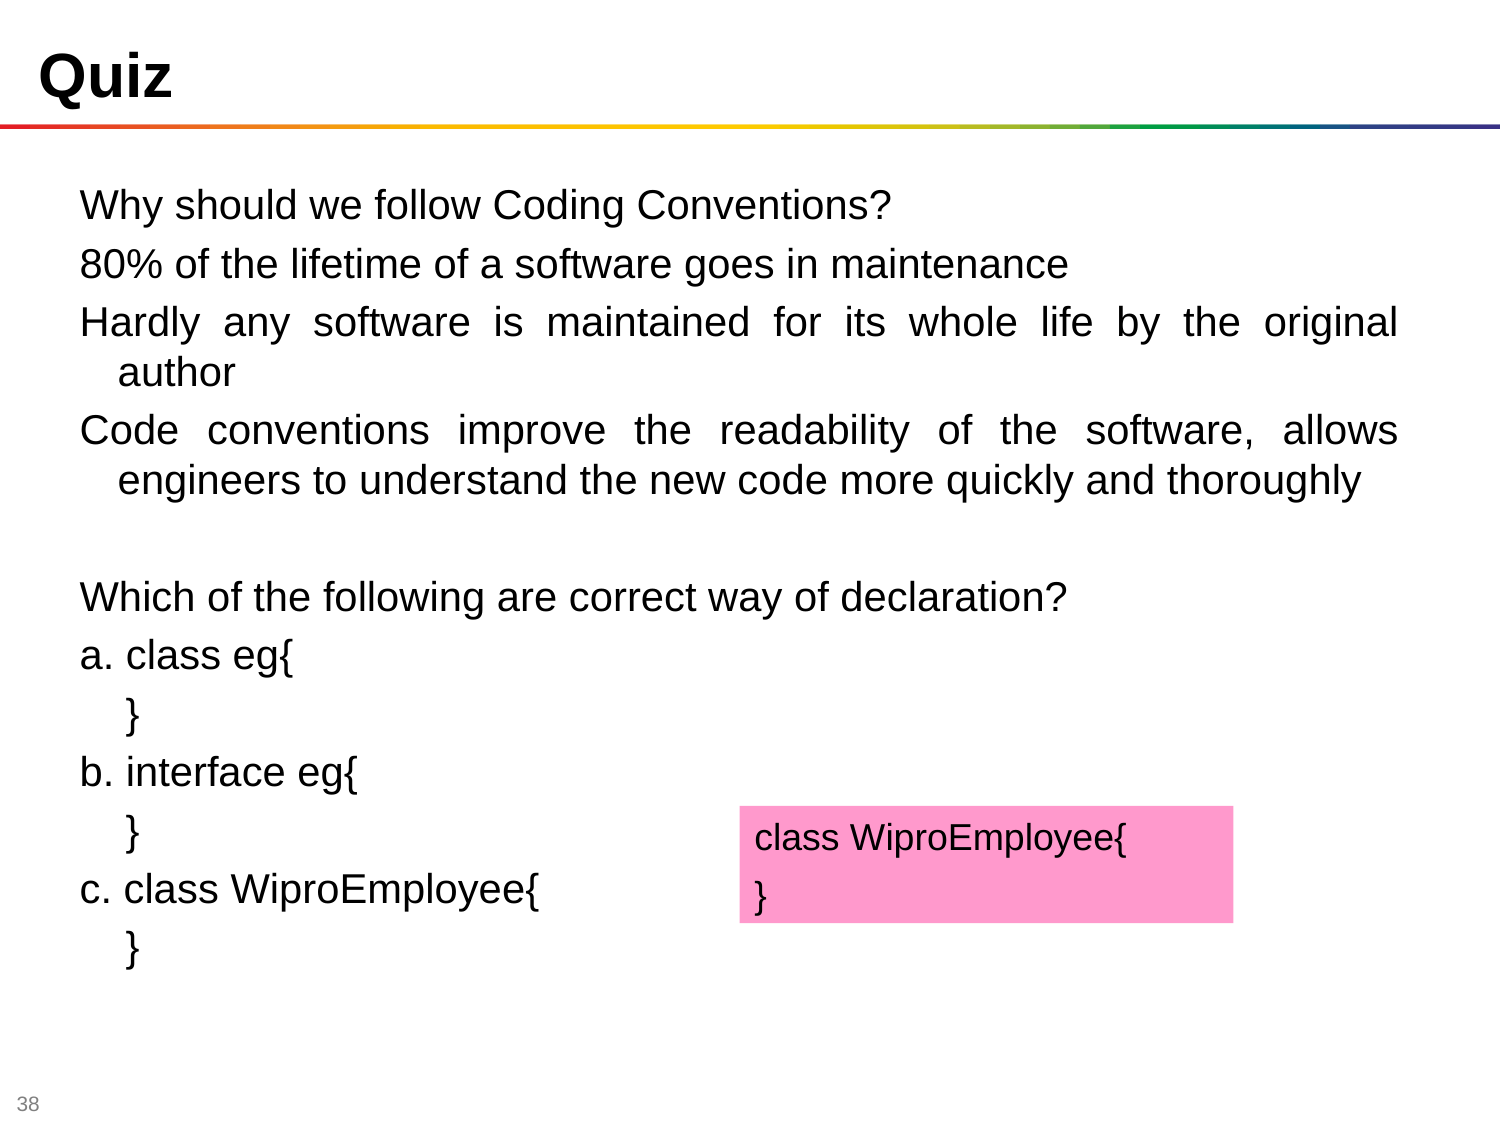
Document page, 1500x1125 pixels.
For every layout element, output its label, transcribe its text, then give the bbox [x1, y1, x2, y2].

text_box class WiproEmployee{ } [739, 805, 1234, 924]
list Why should we follow Coding Conventions? 80% of the lifetime of a software goes in maintenance Hardly any software is maintained for its whole life by the original author Code conventions improve the readability of the software, allows engineers to understand the new code more quickly and thoroughly Which of the following are correct way of declaration? a. class eg{ } b. interface eg{ } c. class WiproEmployee{ } [64, 170, 1415, 1026]
title Quiz [23, 27, 1374, 118]
